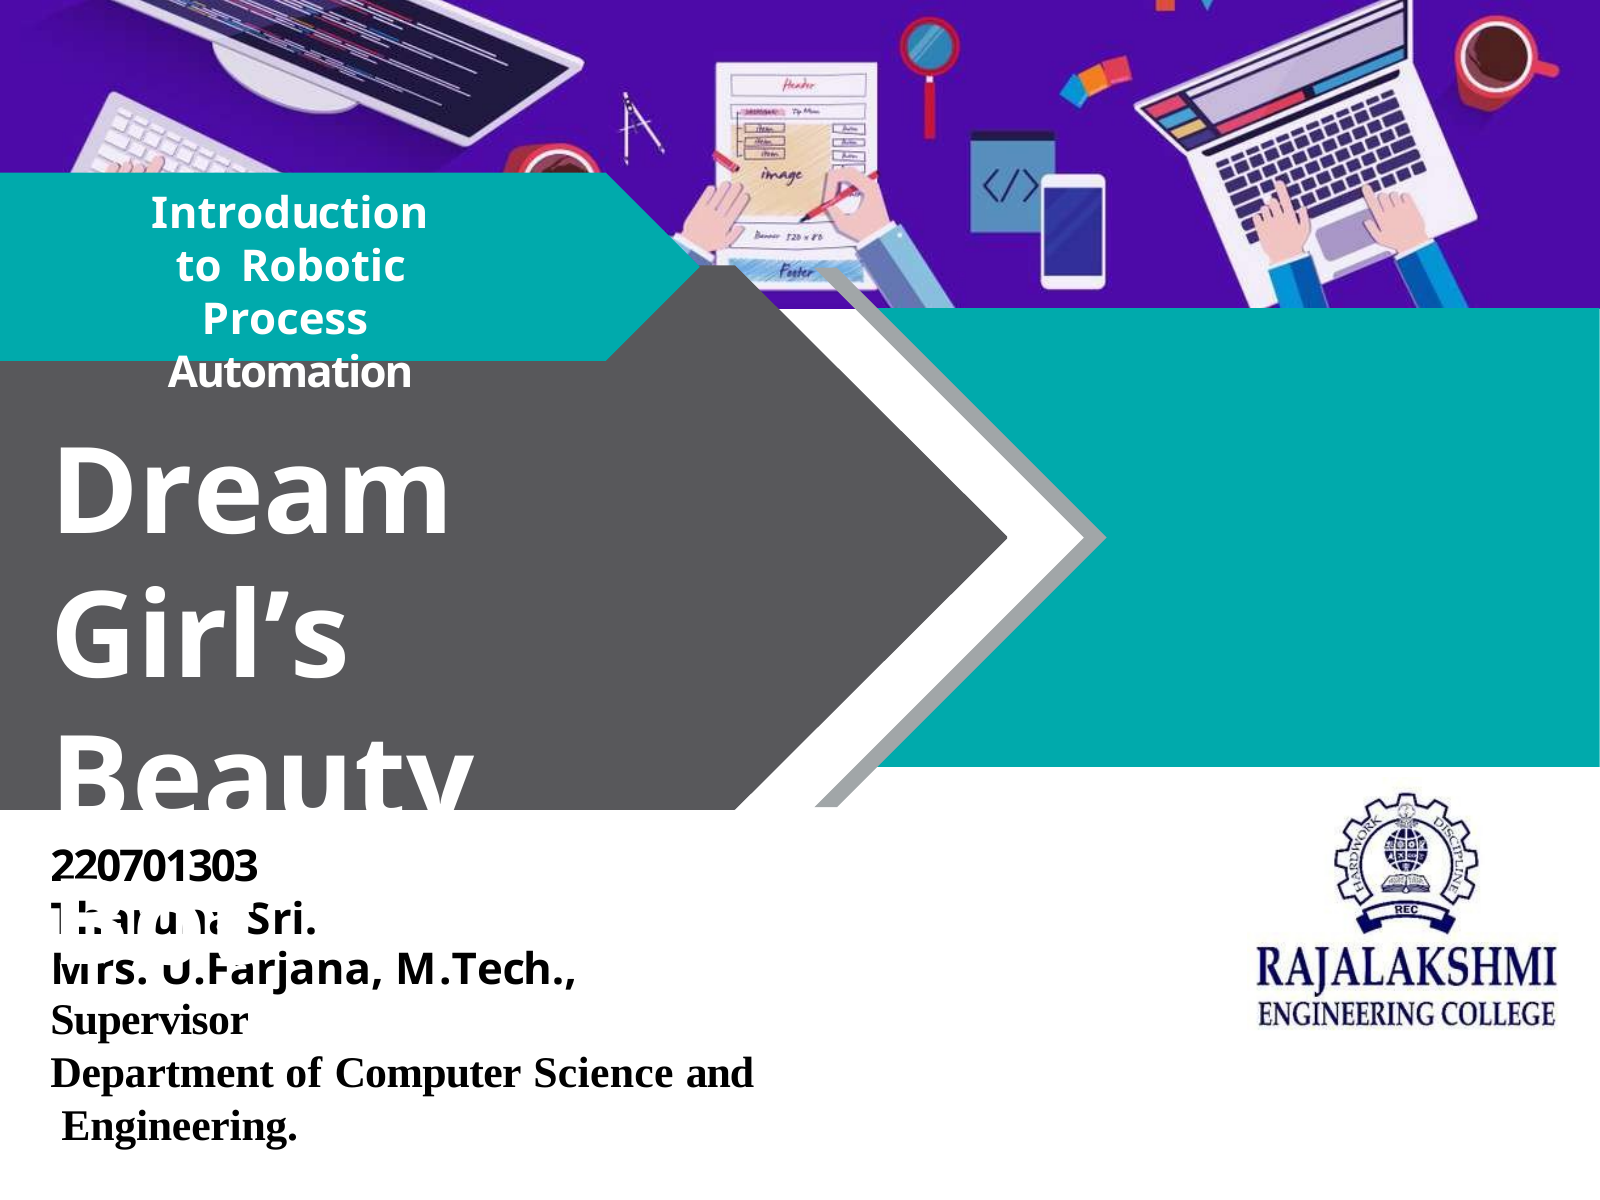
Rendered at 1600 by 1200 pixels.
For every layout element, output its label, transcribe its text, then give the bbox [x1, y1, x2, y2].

text_box Dream Girl’s Beauty Bot [48, 819, 670, 989]
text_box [813, 267, 1559, 1031]
text_box 220701303 Tharuna Sri. Mrs. U.Farjana, M.Tech., Supervisor Department of Computer Science and Engineering. [48, 834, 759, 1149]
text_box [0, 0, 1600, 811]
